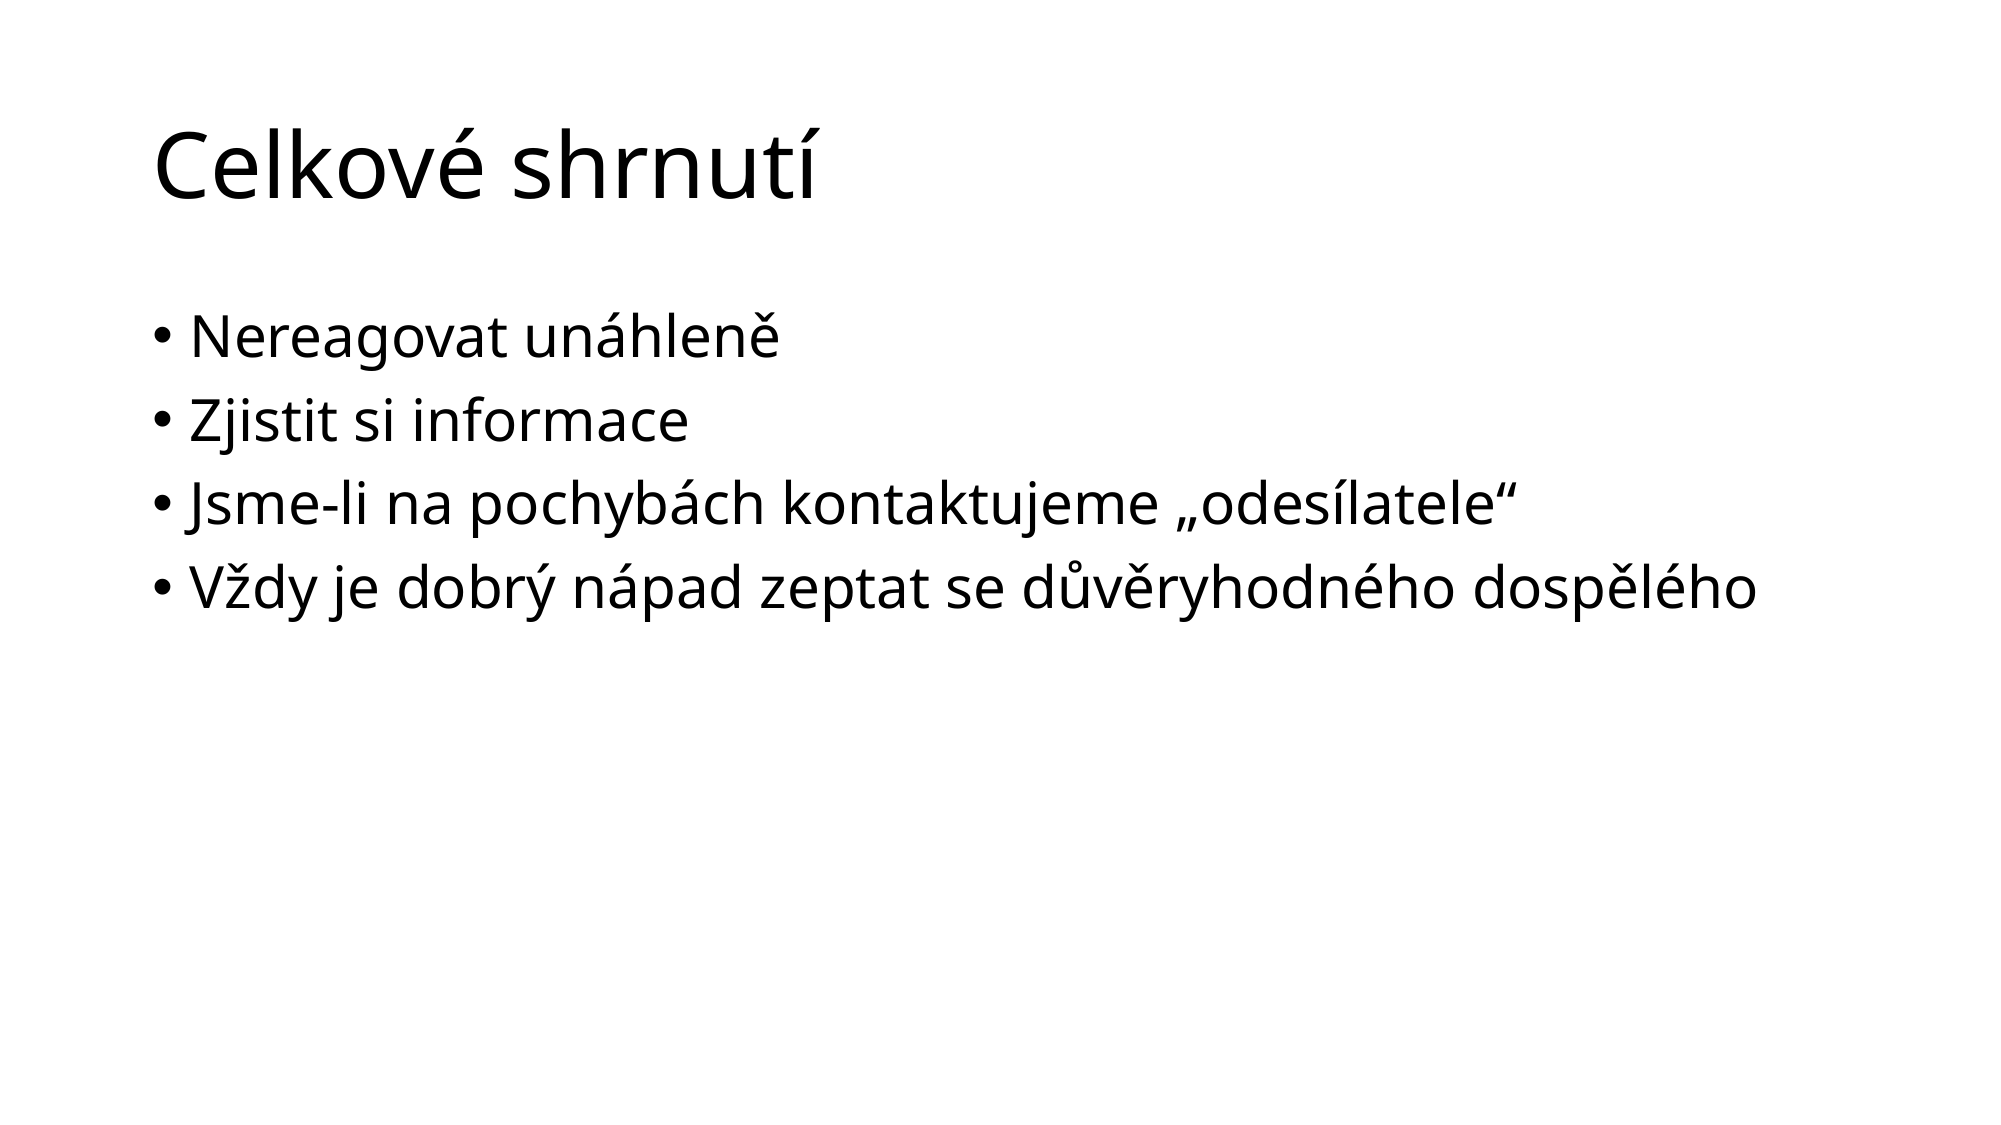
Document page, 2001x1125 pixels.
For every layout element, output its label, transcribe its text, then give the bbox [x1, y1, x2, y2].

title Celkové shrnutí [137, 59, 1863, 278]
list Nereagovat unáhleně Zjistit si informace Jsme-li na pochybách kontaktujeme „odesílatele“ Vždy je dobrý nápad zeptat se důvěryhodného dospělého [137, 299, 1863, 1014]
